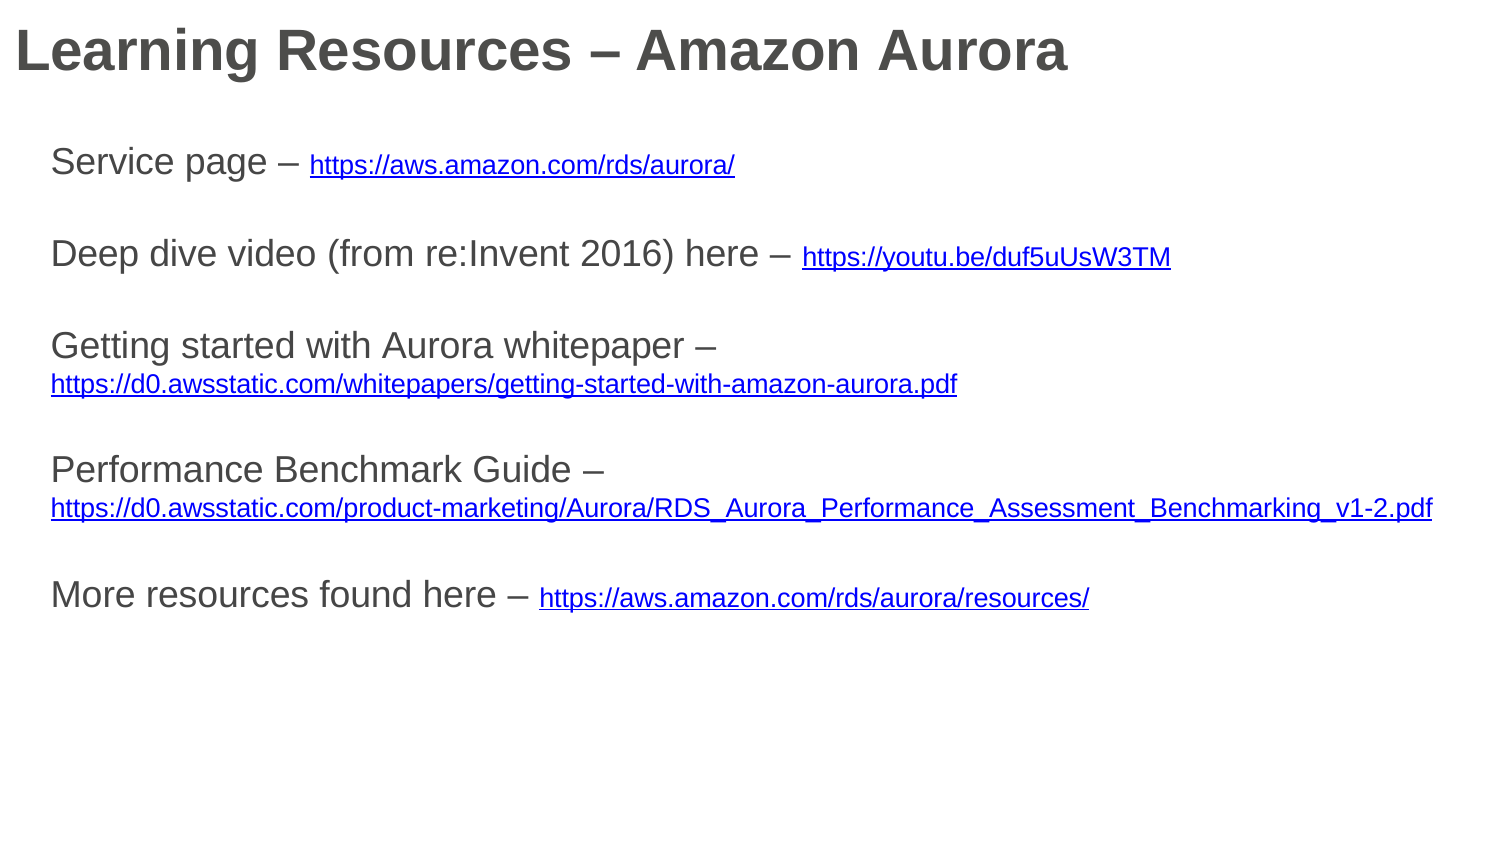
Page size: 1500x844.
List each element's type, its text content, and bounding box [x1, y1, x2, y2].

title Learning Resources – Amazon Aurora [12, 10, 1074, 154]
list Service page – https://aws.amazon.com/rds/aurora/ Deep dive video (from re:Invent 2016) here – https://youtu.be/duf5uUsW3TM Getting started with Aurora whitepaper – https://d0.awsstatic.com/whitepapers/getting-started-with-amazon-aurora.pdf Performance Benchmark Guide – https://d0.awsstatic.com/product-marketing/Aurora/RDS_Aurora_Performance_Assessment_Benchmarking_v1-2.pdf More resources found here – https://aws.amazon.com/rds/aurora/resources/ [46, 135, 1454, 615]
